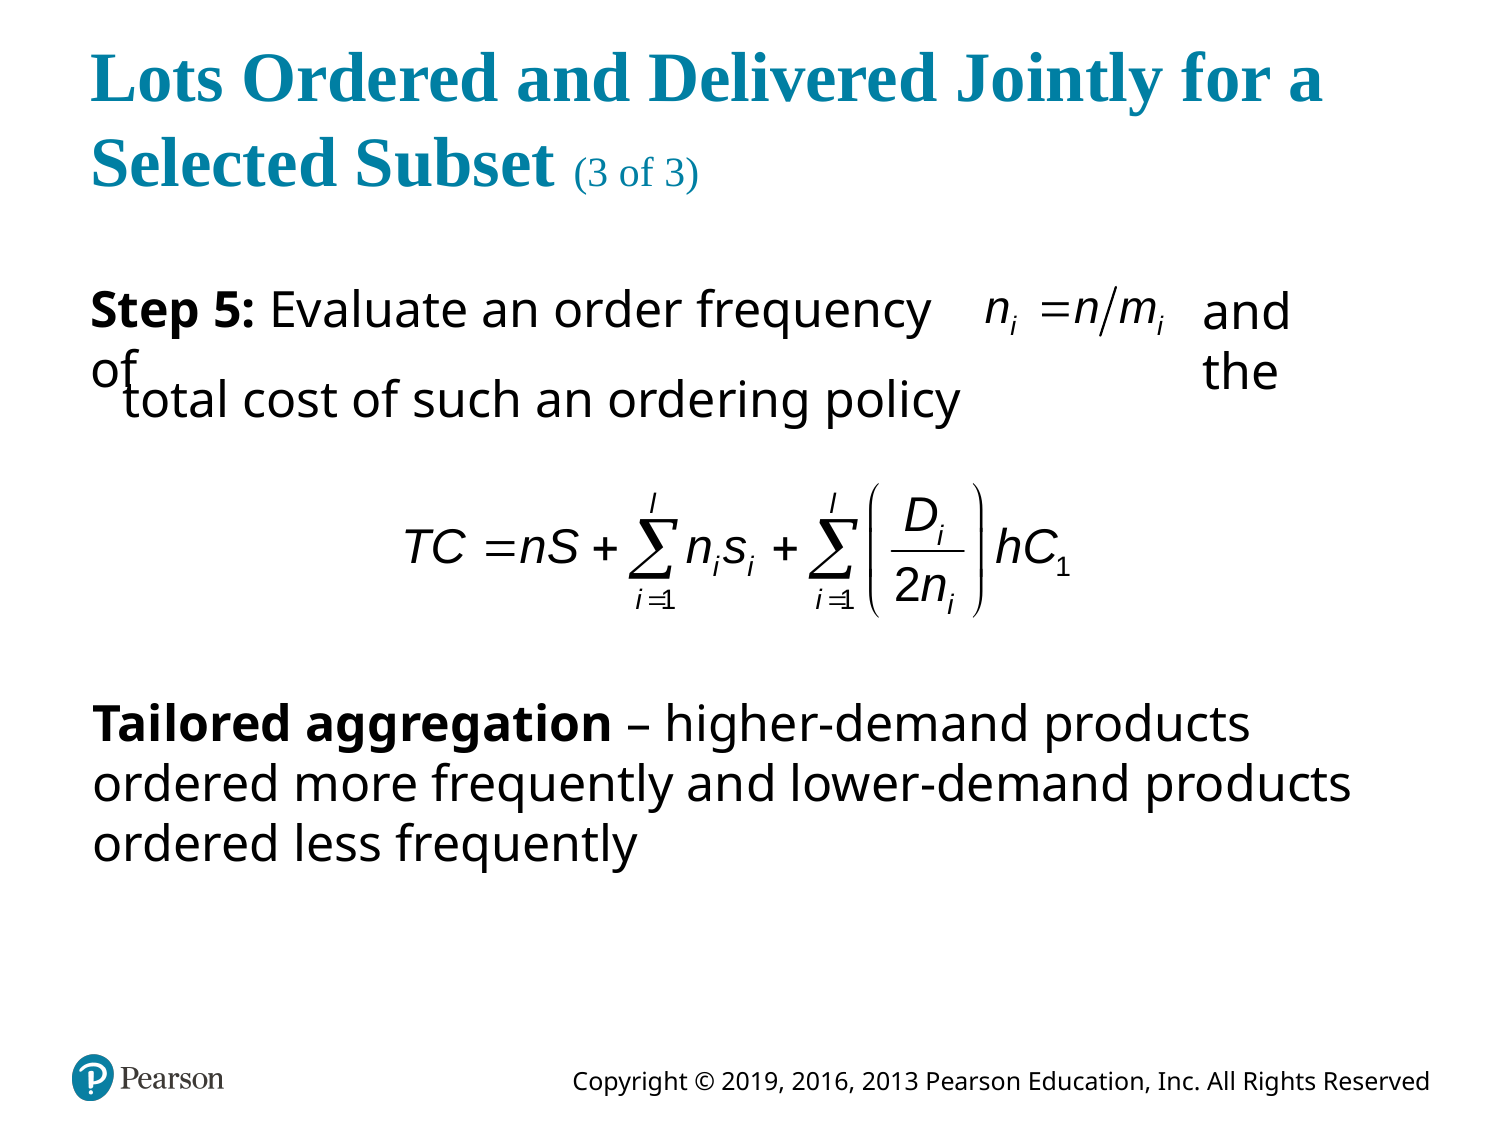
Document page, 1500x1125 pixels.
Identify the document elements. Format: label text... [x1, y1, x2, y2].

title Lots Ordered and Delivered Jointly for a Selected Subset (3 of 3) [75, 0, 1425, 216]
list and the [1170, 264, 1388, 338]
list total cost of such an ordering policy [77, 352, 1425, 435]
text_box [978, 276, 1180, 347]
picture [72, 1087, 77, 1101]
list Tailored aggregation – higher-demand products ordered more frequently and lower-demand products ordered less frequently [77, 676, 1428, 1125]
list Step 5: Evaluate an order frequency of [75, 262, 983, 931]
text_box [398, 473, 1082, 629]
picture [72, 1054, 77, 1070]
